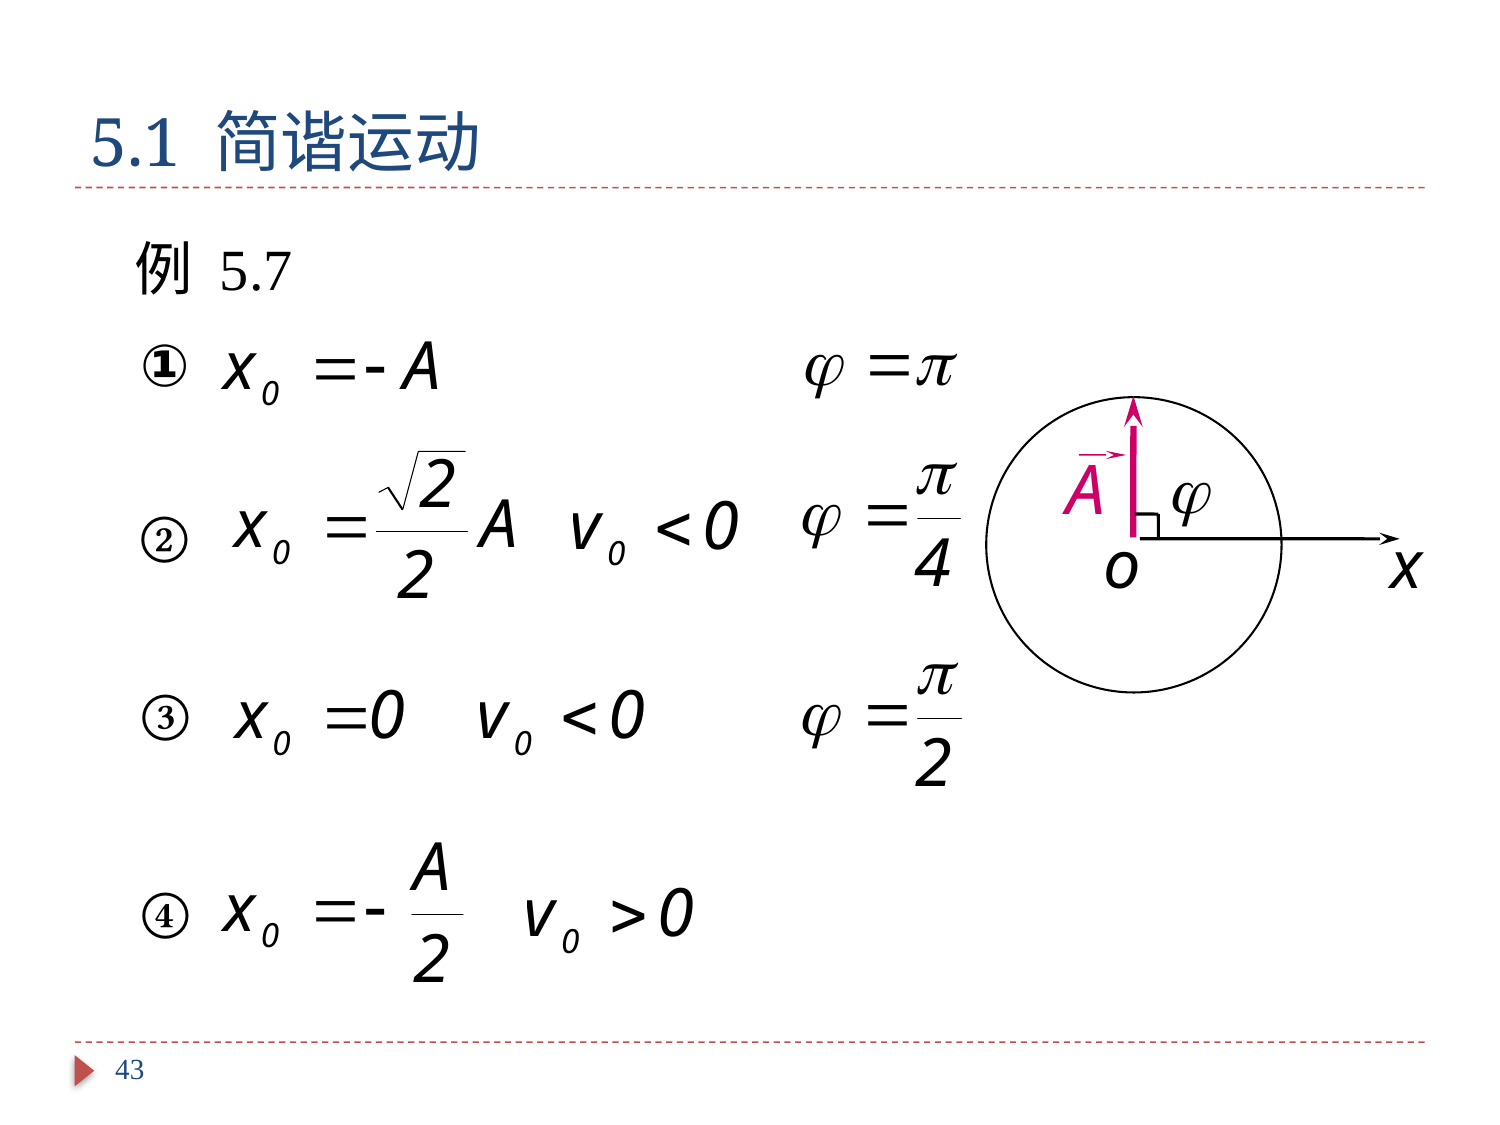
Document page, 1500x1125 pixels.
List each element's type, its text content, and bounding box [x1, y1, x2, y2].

slide_number 43 [100, 1042, 426, 1103]
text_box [125, 320, 517, 413]
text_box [985, 396, 1436, 693]
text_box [799, 637, 967, 792]
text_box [125, 670, 658, 762]
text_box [799, 437, 965, 592]
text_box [1062, 395, 1134, 538]
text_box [1134, 478, 1217, 538]
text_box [124, 445, 752, 605]
text_box 例 5.7 [119, 224, 308, 310]
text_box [125, 833, 706, 988]
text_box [801, 349, 963, 405]
title 5.1 简谐运动 [75, 24, 1425, 188]
